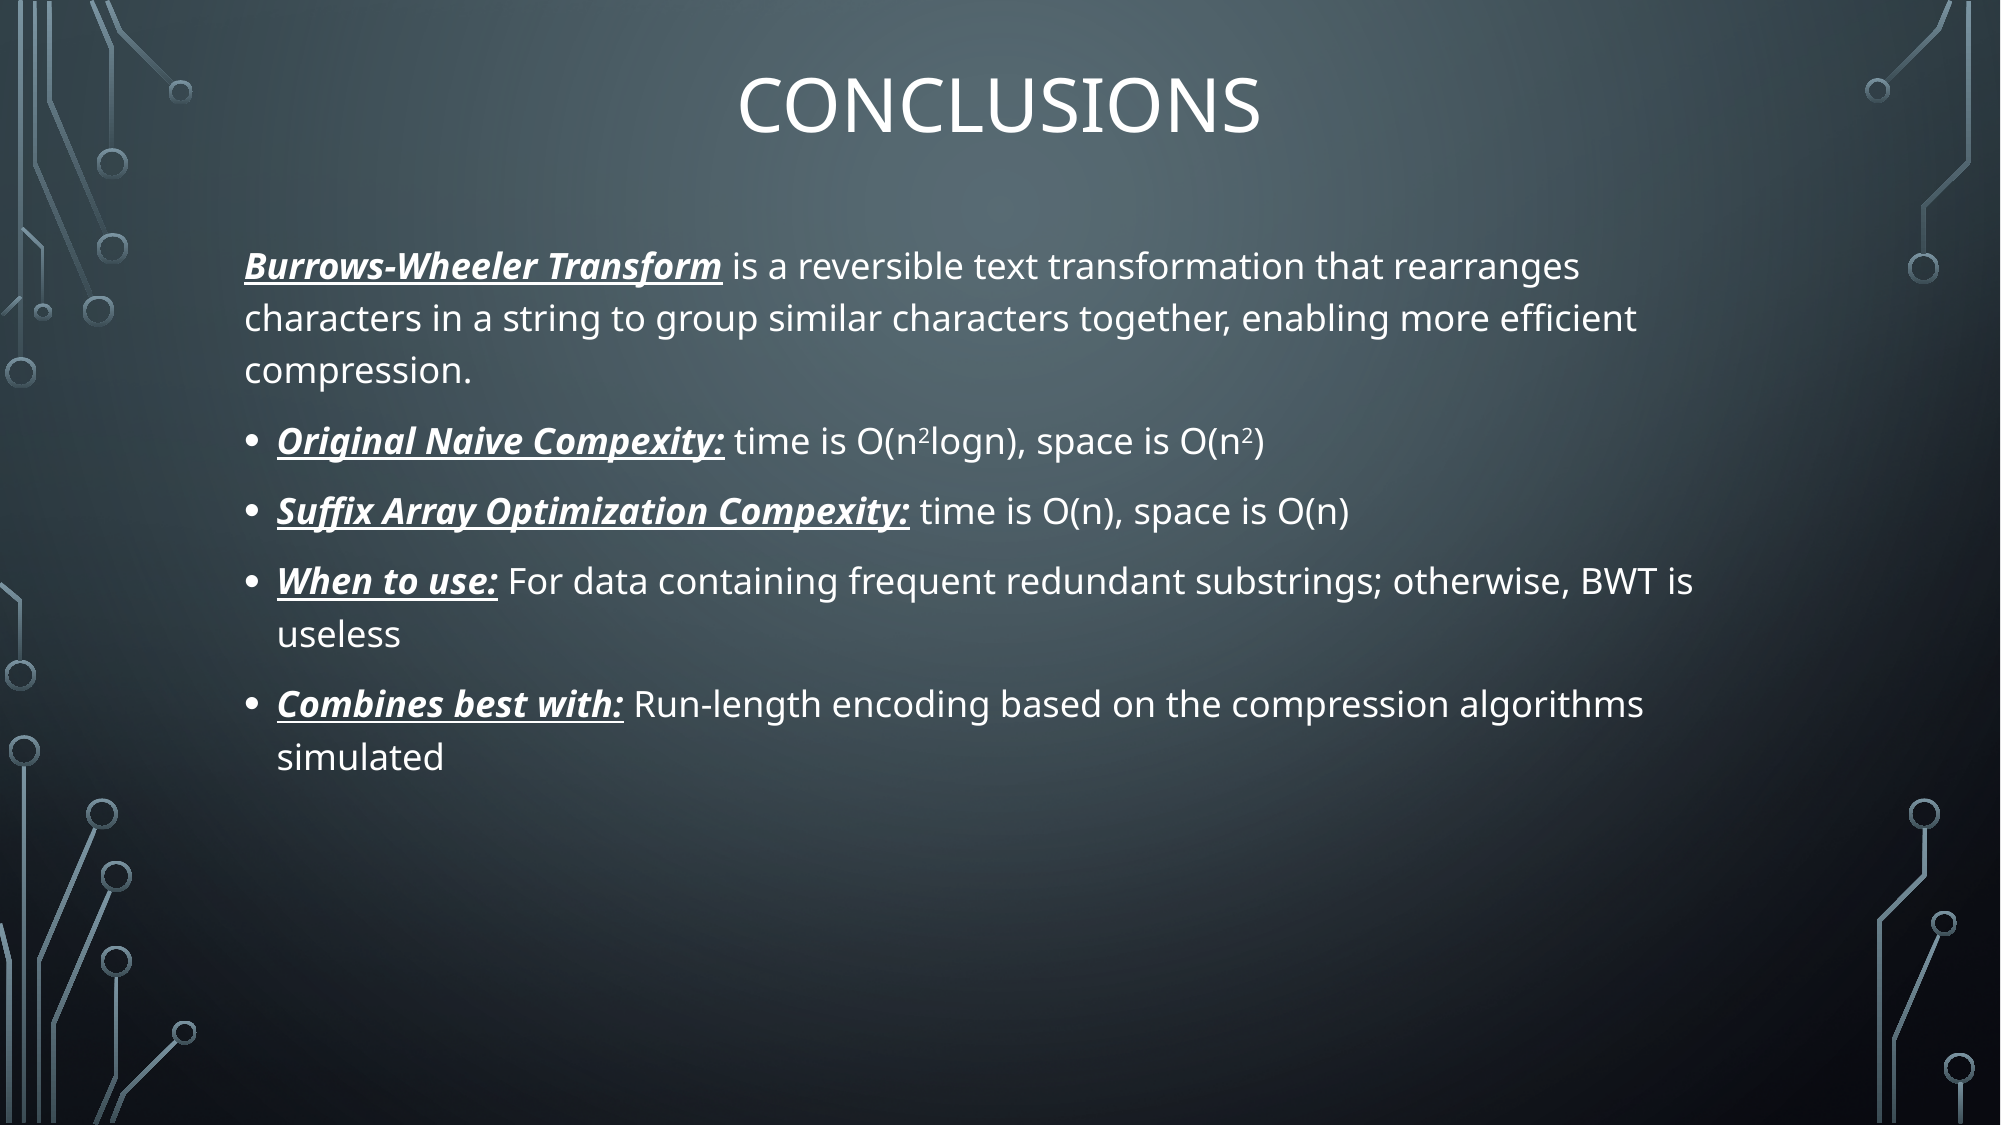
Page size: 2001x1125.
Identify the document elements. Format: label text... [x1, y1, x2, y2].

title conclusions [187, 37, 1813, 179]
text_box Burrows-Wheeler Transform is a reversible text transformation that rearranges characters in a string to group similar characters together, enabling more efficient compression. Original Naive Compexity: time is O(n2logn), space is O(n2) Suffix Array Optimization Compexity: time is O(n), space is O(n) When to use: For data containing frequent redundant substrings; otherwise, BWT is useless Combines best with: Run-length encoding based on the compression algorithms simulated [229, 226, 1771, 787]
